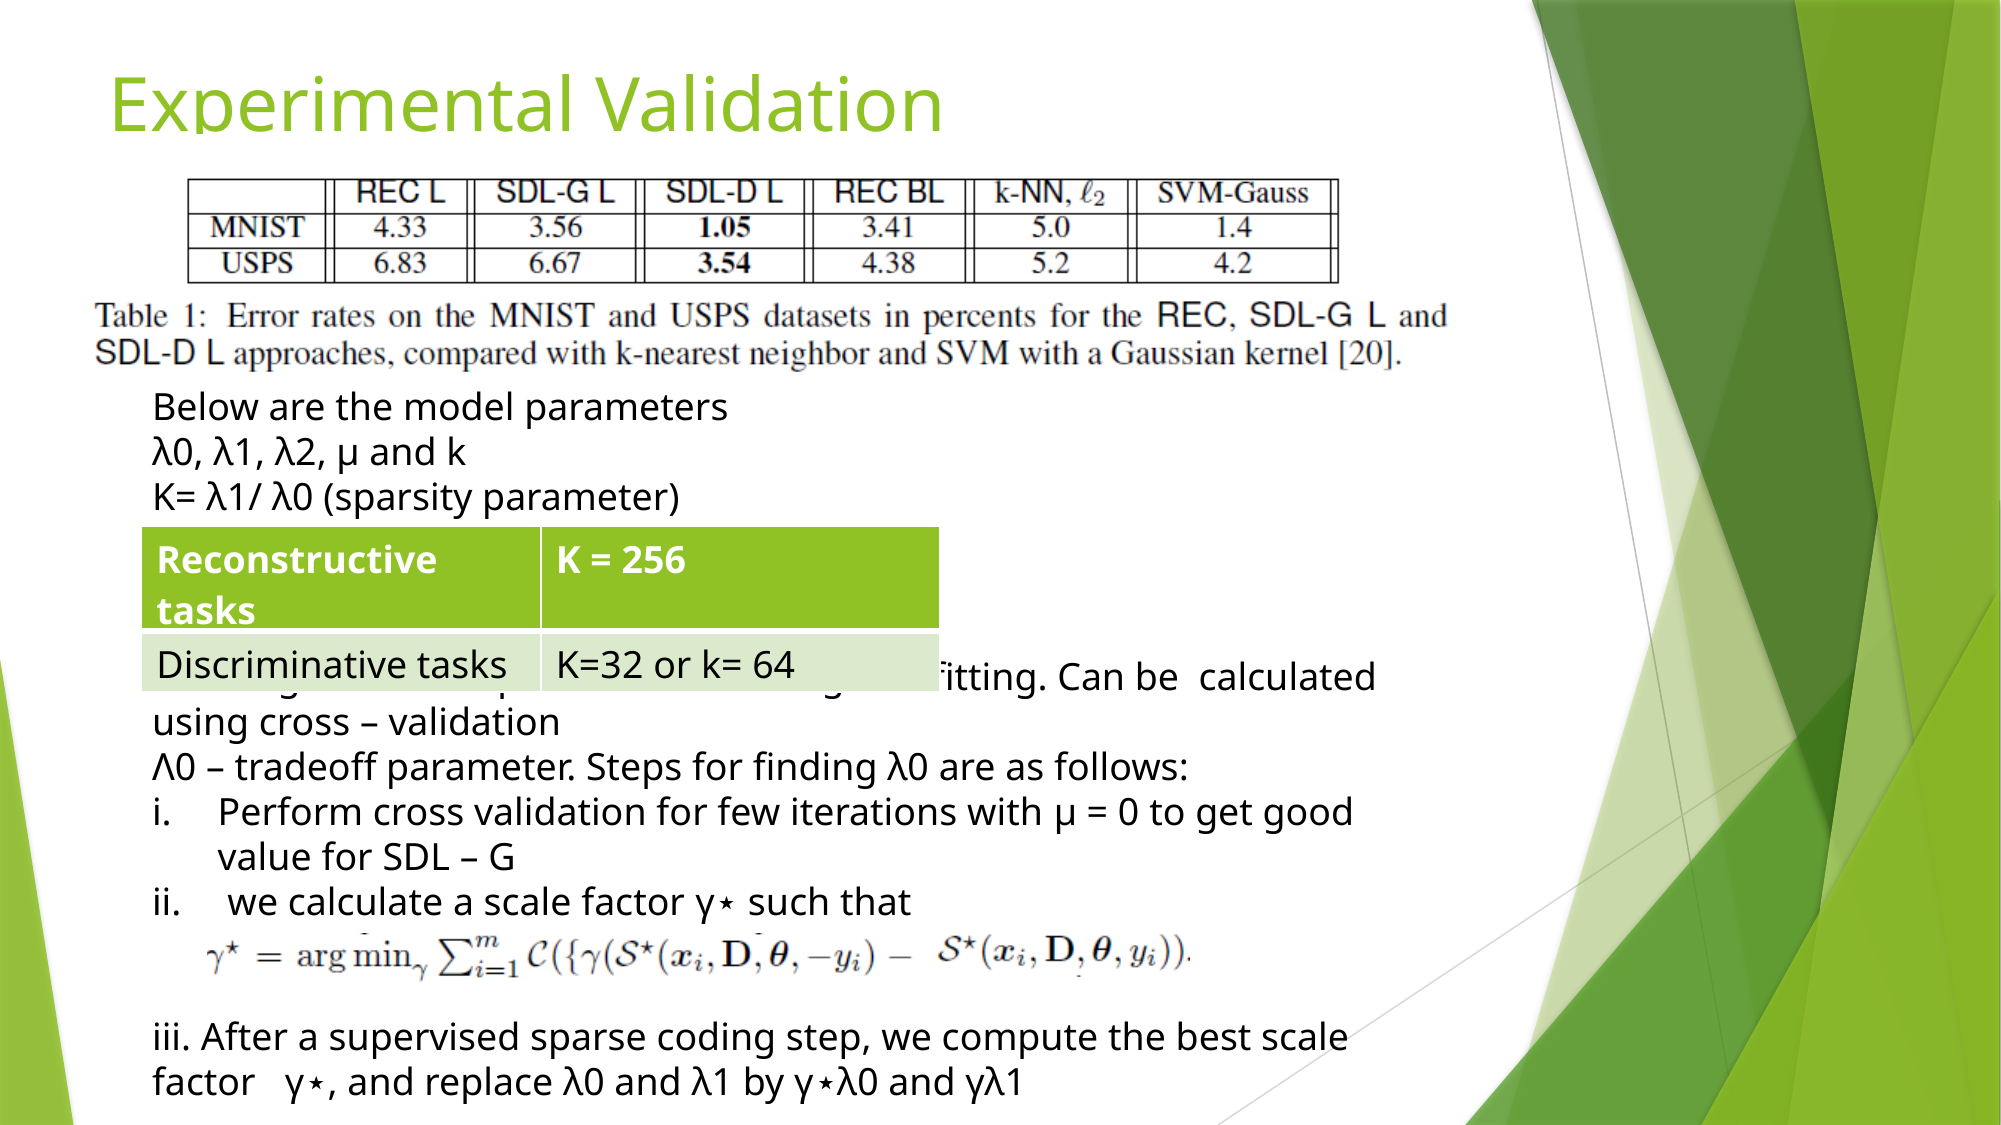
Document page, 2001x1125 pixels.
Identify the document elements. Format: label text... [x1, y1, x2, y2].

table_header K = 256 [542, 527, 939, 628]
table_cell Discriminative tasks [142, 634, 540, 691]
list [49, 134, 1461, 391]
text_box Below are the model parameters λ0, λ1, λ2, μ and k K= λ1/ λ0 (sparsity parameter) λ2 – regularization parameter avoiding overfitting. Can be calculated using cross – validation Λ0 – tradeoff parameter. Steps for finding λ0 are as follows: Perform cross validation for few iterations with μ = 0 to get good value for SDL – G we calculate a scale factor γ⋆ such that iii. After a supervised sparse coding step, we compute the best scale factor γ⋆, and replace λ0 and λ1 by γ⋆λ0 and γλ1 [137, 398, 1460, 1111]
title Experimental Validation [93, 49, 1504, 266]
picture [931, 932, 1190, 978]
table_header Reconstructive tasks [142, 527, 540, 628]
table_cell K=32 or k= 64 [542, 634, 939, 691]
picture [207, 932, 920, 984]
